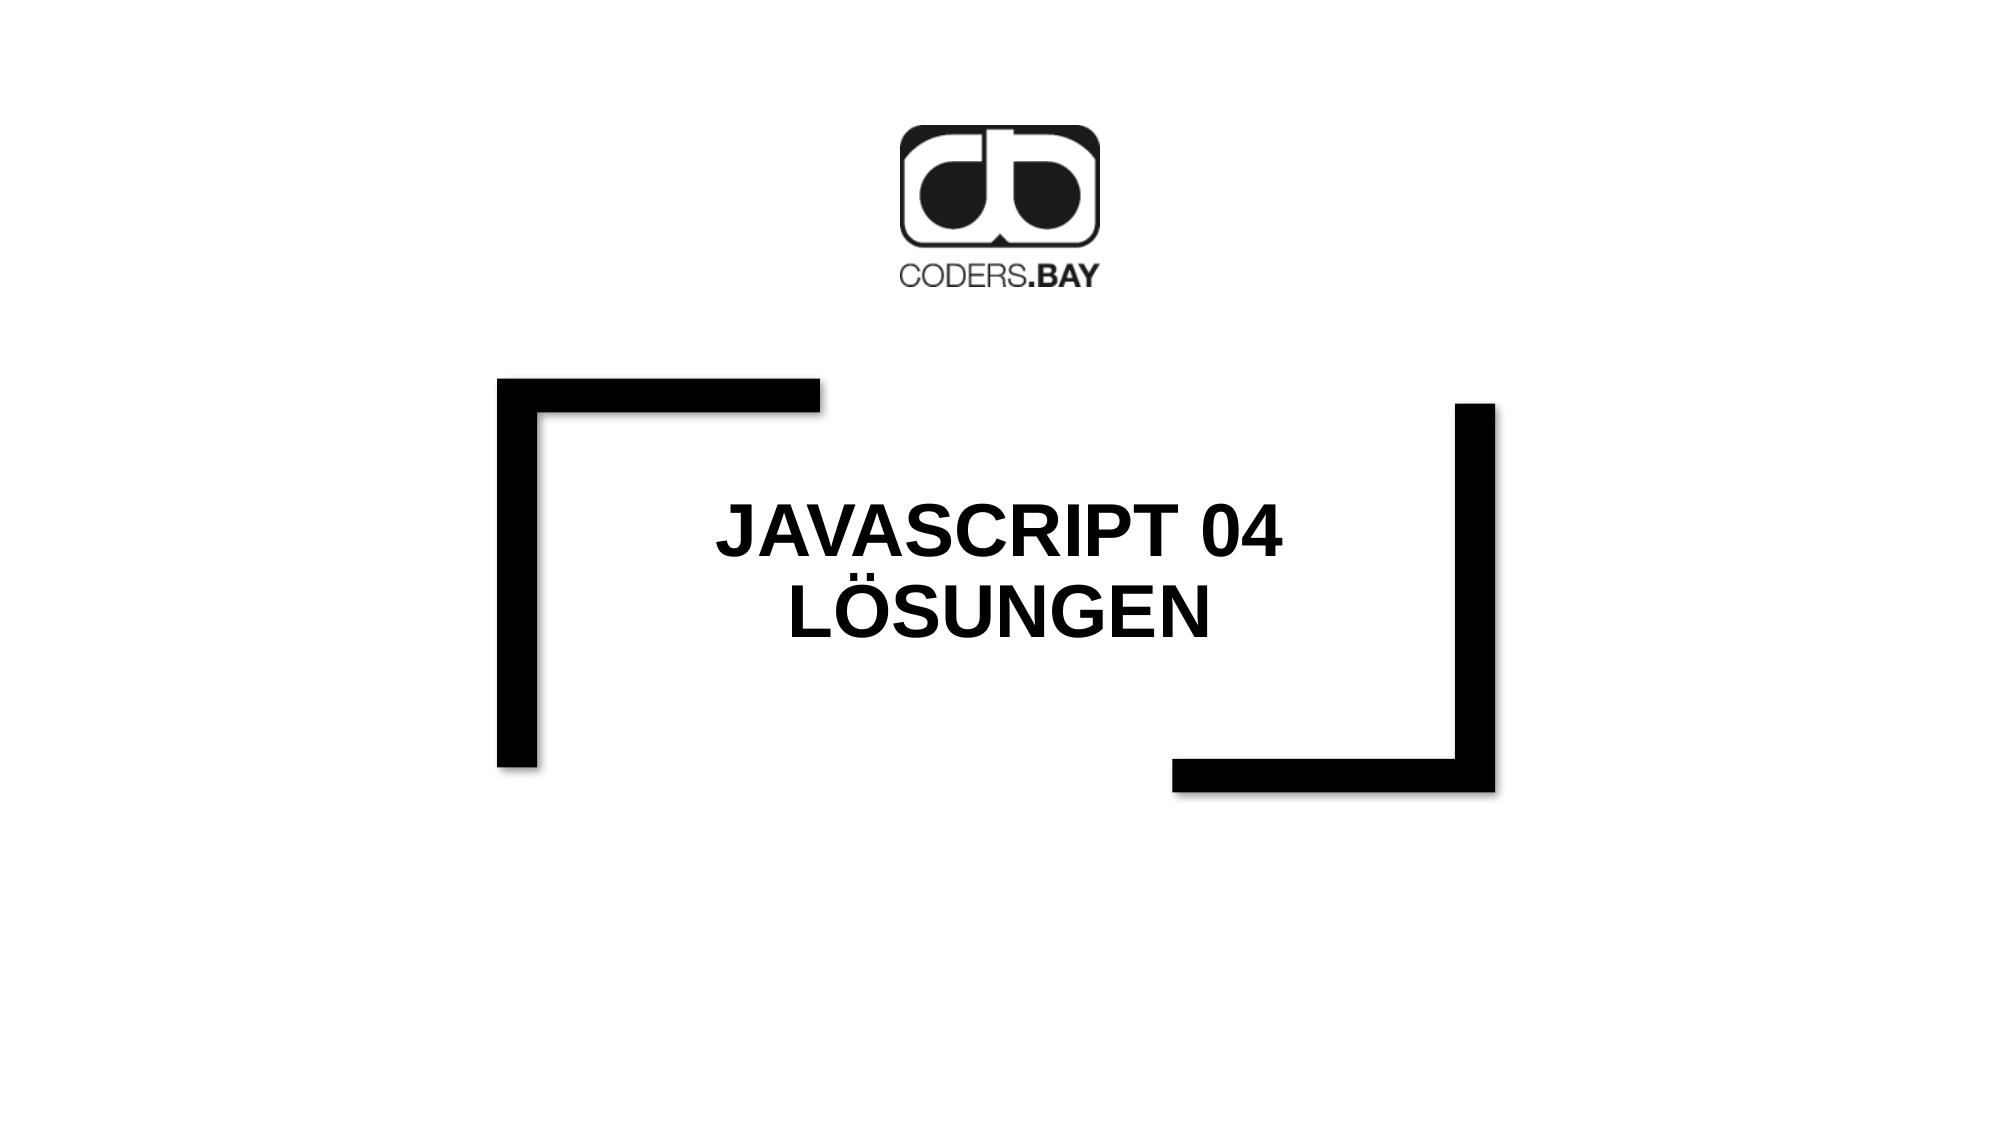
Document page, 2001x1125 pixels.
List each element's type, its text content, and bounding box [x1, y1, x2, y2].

picture [900, 125, 1100, 287]
title JavaScript 04 Lösungen [553, 442, 1447, 704]
